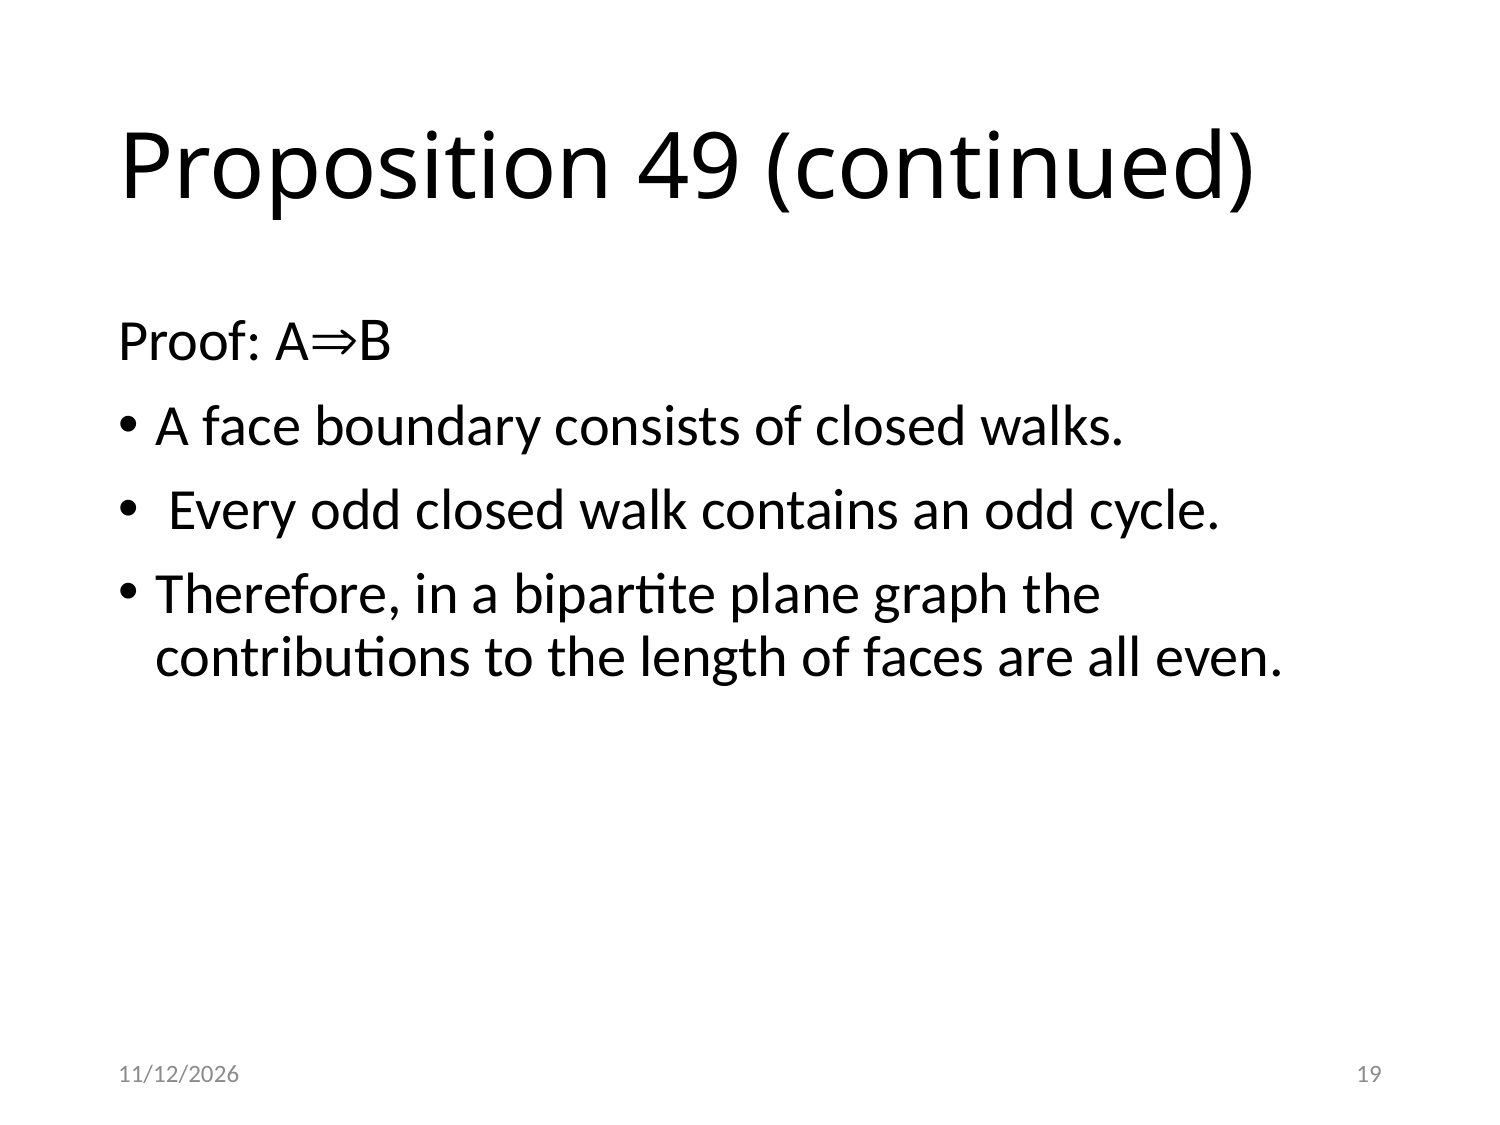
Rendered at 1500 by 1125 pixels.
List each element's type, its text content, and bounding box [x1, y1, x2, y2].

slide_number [103, 1042, 441, 1103]
slide_number 19 [1059, 1042, 1397, 1103]
title Proposition 49 (continued) [103, 59, 1397, 278]
list Proof: AB A face boundary consists of closed walks. Every odd closed walk contains an odd cycle. Therefore, in a bipartite plane graph the contributions to the length of faces are all even. [103, 299, 1397, 1014]
